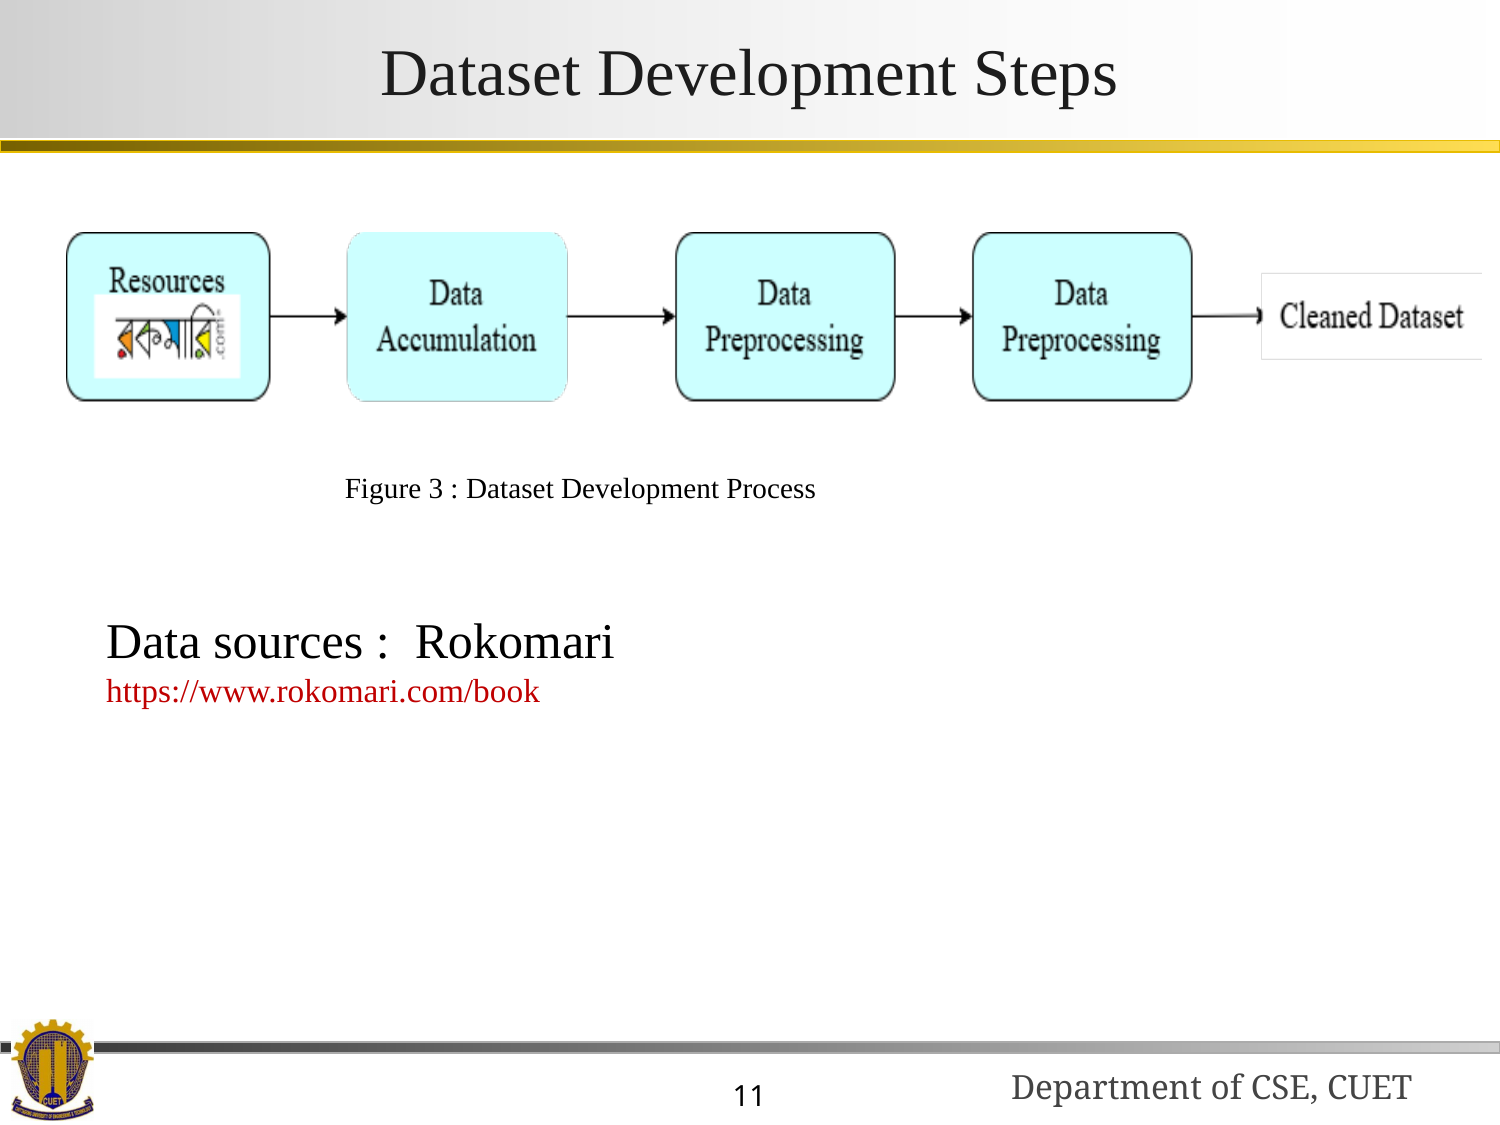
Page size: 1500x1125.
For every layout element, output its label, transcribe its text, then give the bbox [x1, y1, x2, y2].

picture [65, 232, 1483, 404]
picture [11, 1019, 94, 1121]
title Dataset Development Steps [0, 0, 1500, 138]
text_box Data sources : Rokomari https://www.rokomari.com/book [91, 601, 878, 717]
text_box Figure 3 : Dataset Development Process [330, 461, 1083, 512]
